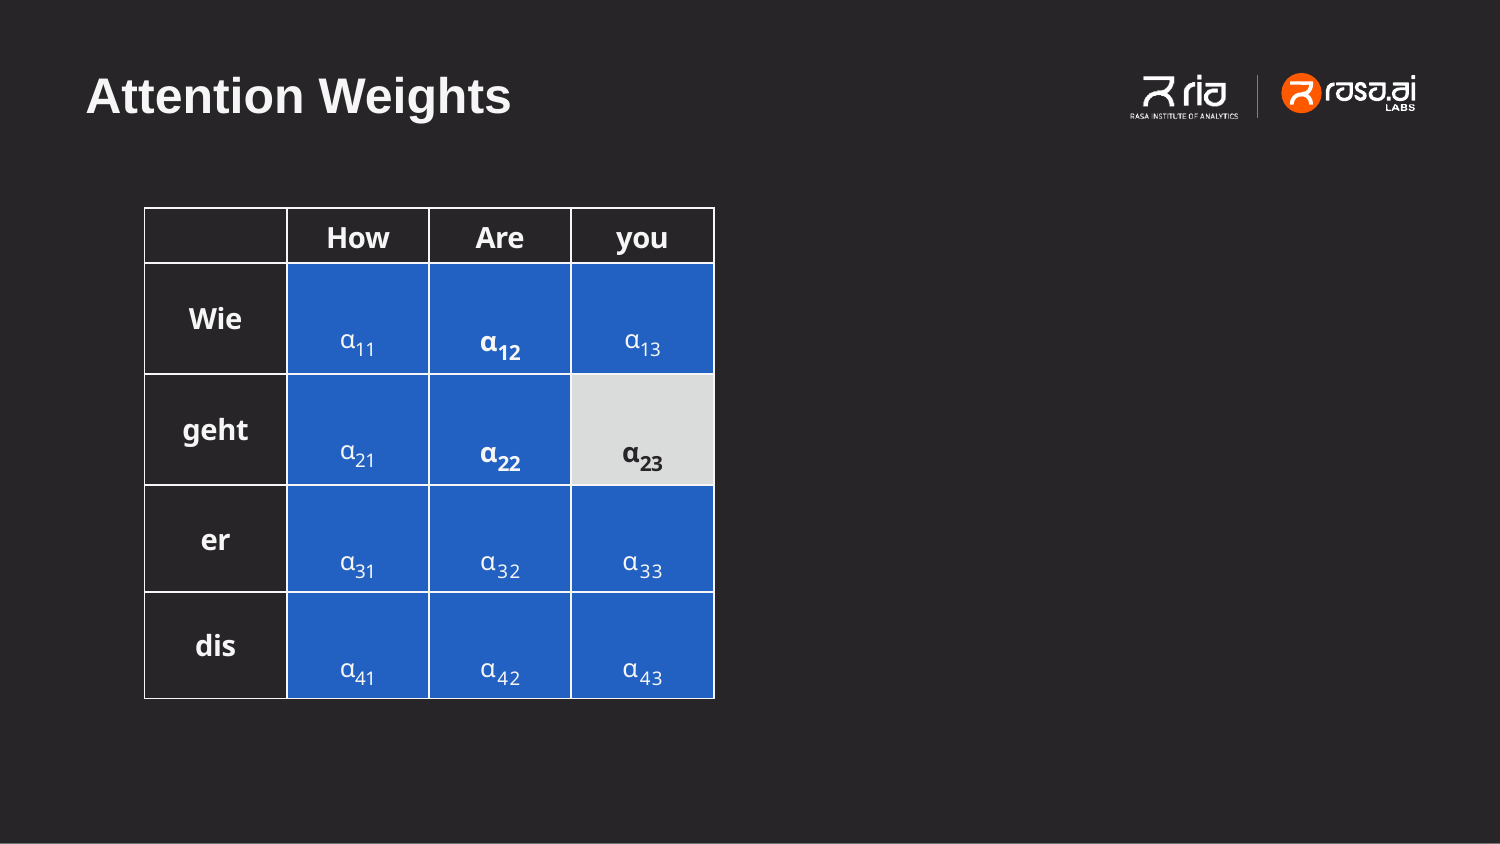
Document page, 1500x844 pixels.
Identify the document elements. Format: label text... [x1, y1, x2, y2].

table_cell α11 [288, 264, 428, 373]
table_cell α31 [288, 486, 428, 591]
table_header you [572, 209, 713, 262]
table_cell Wie [145, 264, 286, 373]
table_cell α12 [430, 264, 570, 373]
table_cell α23 [572, 375, 713, 484]
table_cell α43 [572, 593, 713, 698]
table_cell α33 [572, 486, 713, 591]
table_cell geht [145, 375, 286, 484]
table_cell α13 [572, 264, 713, 373]
table_cell er [145, 486, 286, 591]
table_cell α21 [288, 375, 428, 484]
table_header Are [430, 209, 570, 262]
table_header [145, 209, 286, 262]
table_cell α22 [430, 375, 570, 484]
table_cell α32 [430, 486, 570, 591]
table_cell dis [145, 593, 286, 698]
picture [1122, 66, 1246, 127]
title Attention Weights [83, 61, 1062, 205]
table_cell α41 [288, 593, 428, 698]
table_header How [288, 209, 428, 262]
table_cell α42 [430, 593, 570, 698]
